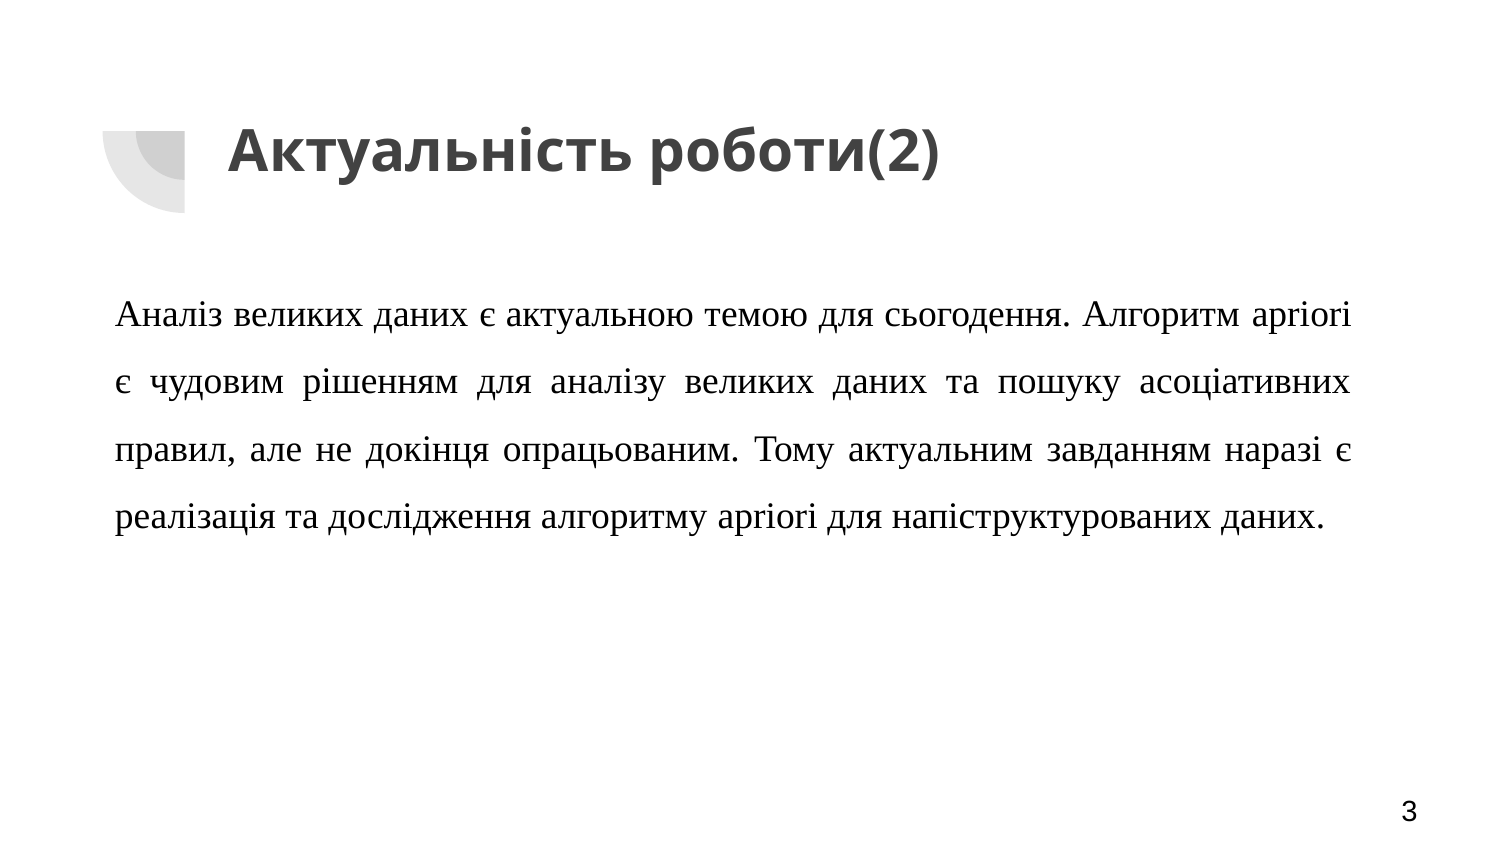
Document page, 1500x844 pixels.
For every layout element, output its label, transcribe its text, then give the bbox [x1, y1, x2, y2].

slide_number 3 [1386, 777, 1477, 842]
text_box Аналіз великих даних є актуальною темою для сьогодення. Алгоритм apriori є чудовим рішенням для аналізу великих даних та пошуку асоціативних правил, але не докінця опрацьованим. Тому актуальним завданням наразі є реалізація та дослідження алгоритму apriori для напіструктурованих даних. [81, 251, 1368, 804]
title Актуальність роботи(2) [213, 98, 1368, 251]
